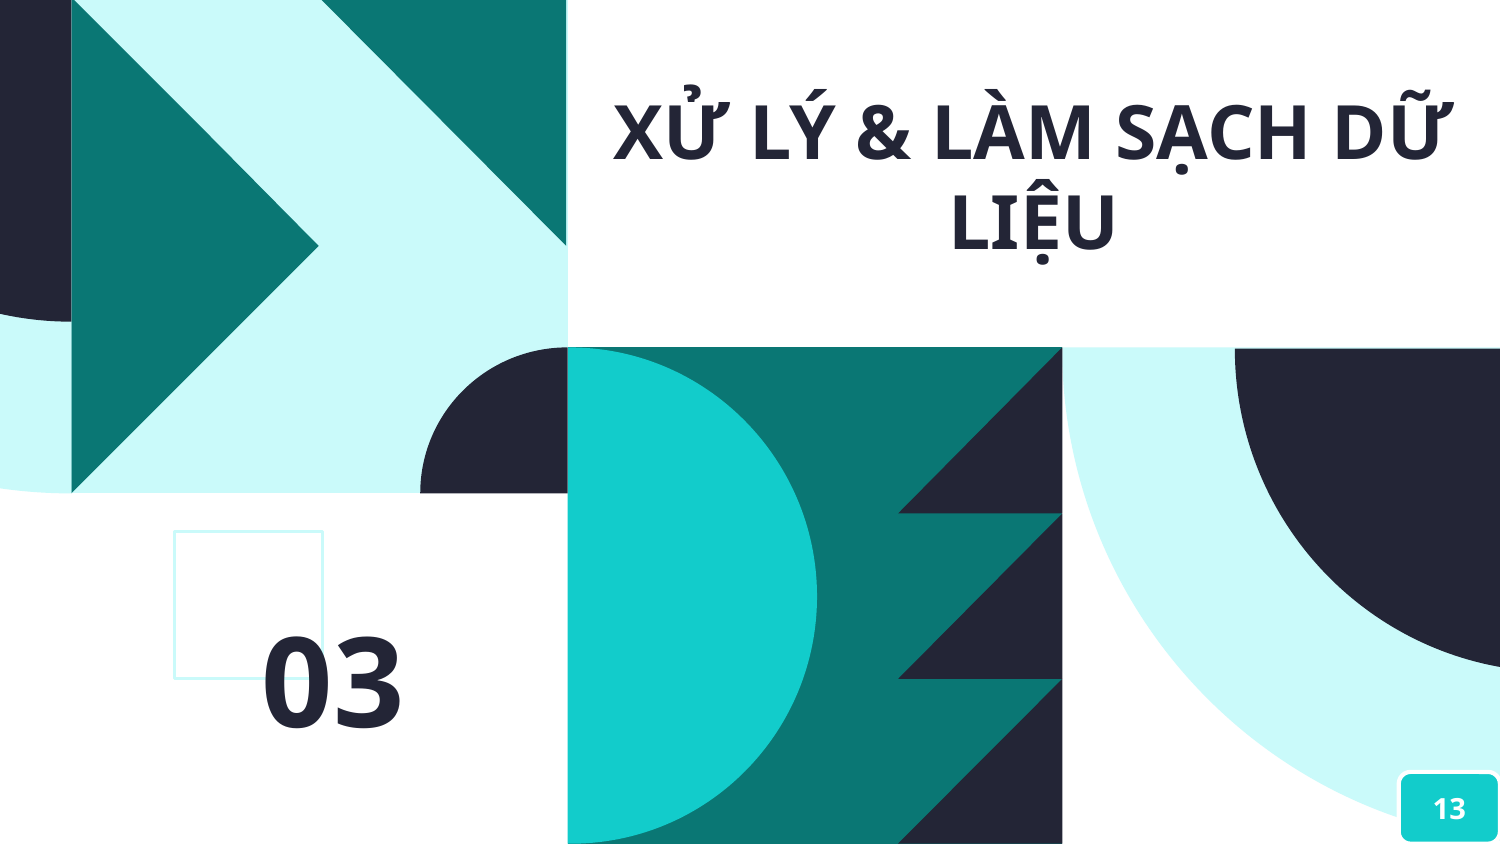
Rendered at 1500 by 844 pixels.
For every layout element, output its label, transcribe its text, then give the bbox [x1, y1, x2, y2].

text_box [1063, 347, 1500, 817]
text_box 13 [1396, 769, 1500, 844]
text_box [174, 531, 323, 679]
text_box [898, 347, 1063, 514]
title 03 [201, 595, 465, 760]
text_box [567, 347, 818, 844]
text_box [72, 0, 568, 494]
text_box [420, 347, 568, 494]
text_box [1063, 391, 1402, 844]
title XỬ LÝ & LÀM SẠCH DỮ LIỆU [568, 0, 1500, 347]
text_box [587, 347, 1061, 844]
text_box [321, 0, 567, 246]
text_box [898, 679, 1063, 844]
text_box [72, 0, 319, 493]
text_box [1234, 348, 1500, 667]
text_box [898, 514, 1063, 679]
text_box [0, 0, 72, 322]
text_box [0, 489, 51, 494]
text_box [0, 315, 72, 494]
